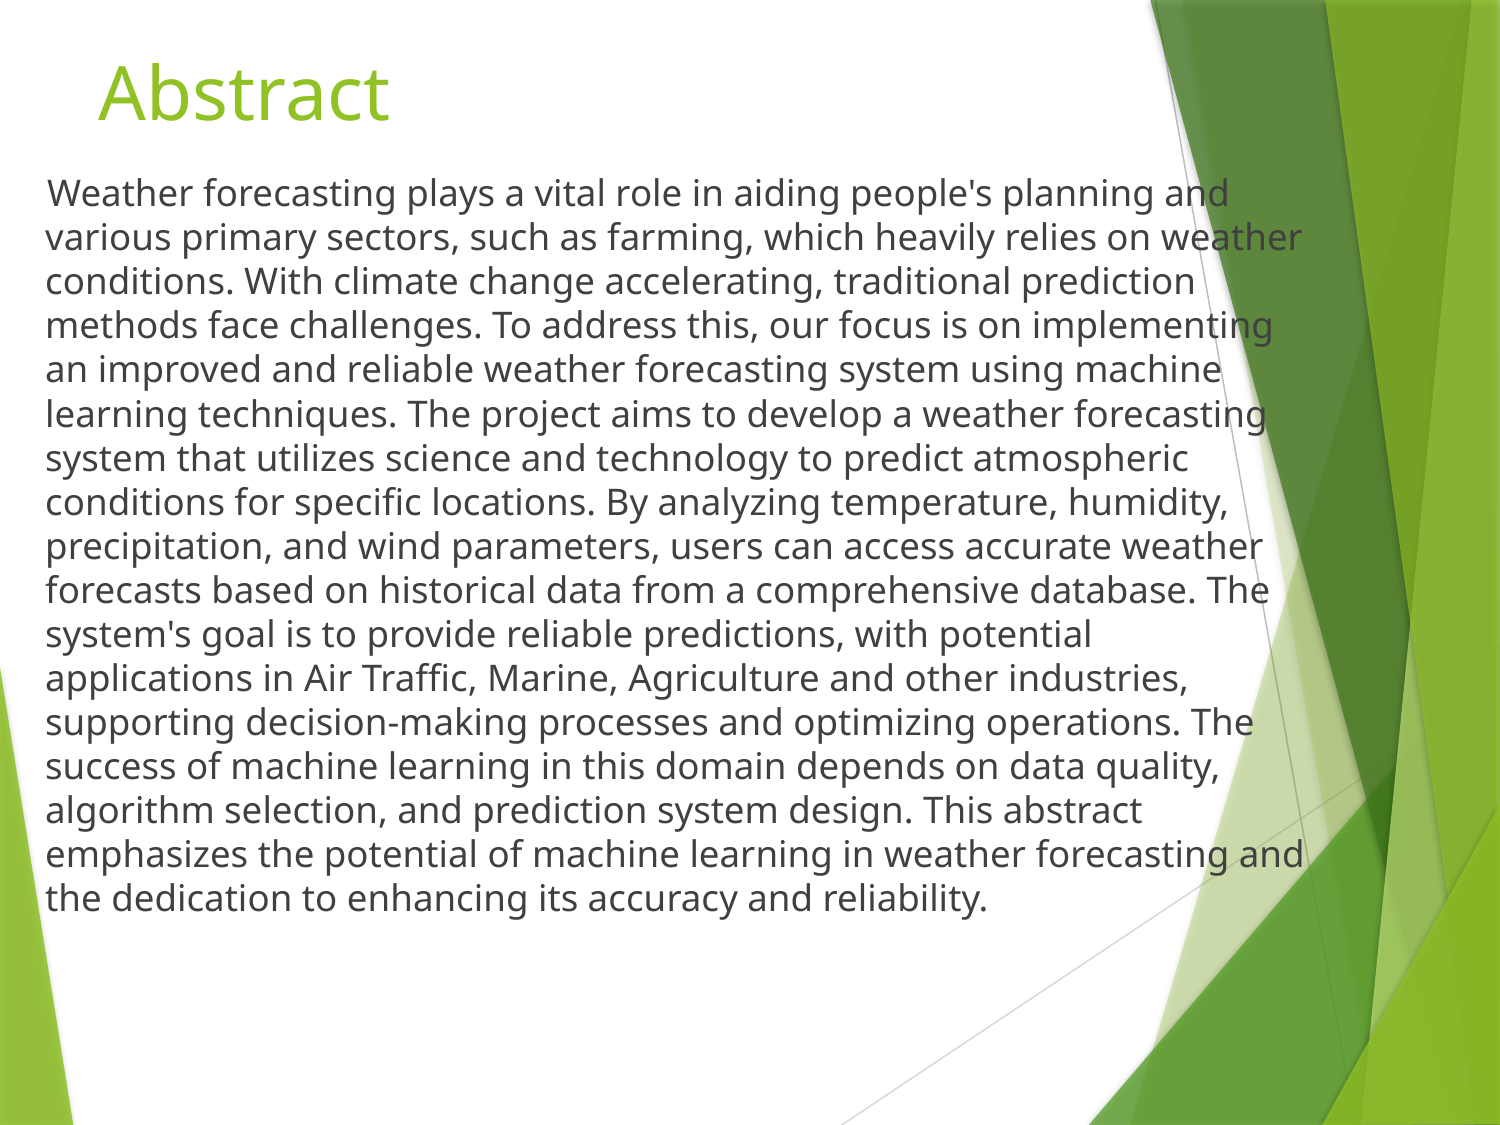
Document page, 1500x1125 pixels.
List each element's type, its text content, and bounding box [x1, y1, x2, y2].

title Abstract [83, 37, 1125, 162]
list Weather forecasting plays a vital role in aiding people's planning and various primary sectors, such as farming, which heavily relies on weather conditions. With climate change accelerating, traditional prediction methods face challenges. To address this, our focus is on implementing an improved and reliable weather forecasting system using machine learning techniques. The project aims to develop a weather forecasting system that utilizes science and technology to predict atmospheric conditions for specific locations. By analyzing temperature, humidity, precipitation, and wind parameters, users can access accurate weather forecasts based on historical data from a comprehensive database. The system's goal is to provide reliable predictions, with potential applications in Air Traffic, Marine, Agriculture and other industries, supporting decision-making processes and optimizing operations. The success of machine learning in this domain depends on data quality, algorithm selection, and prediction system design. This abstract emphasizes the potential of machine learning in weather forecasting and the dedication to enhancing its accuracy and reliability. [0, 162, 1325, 968]
